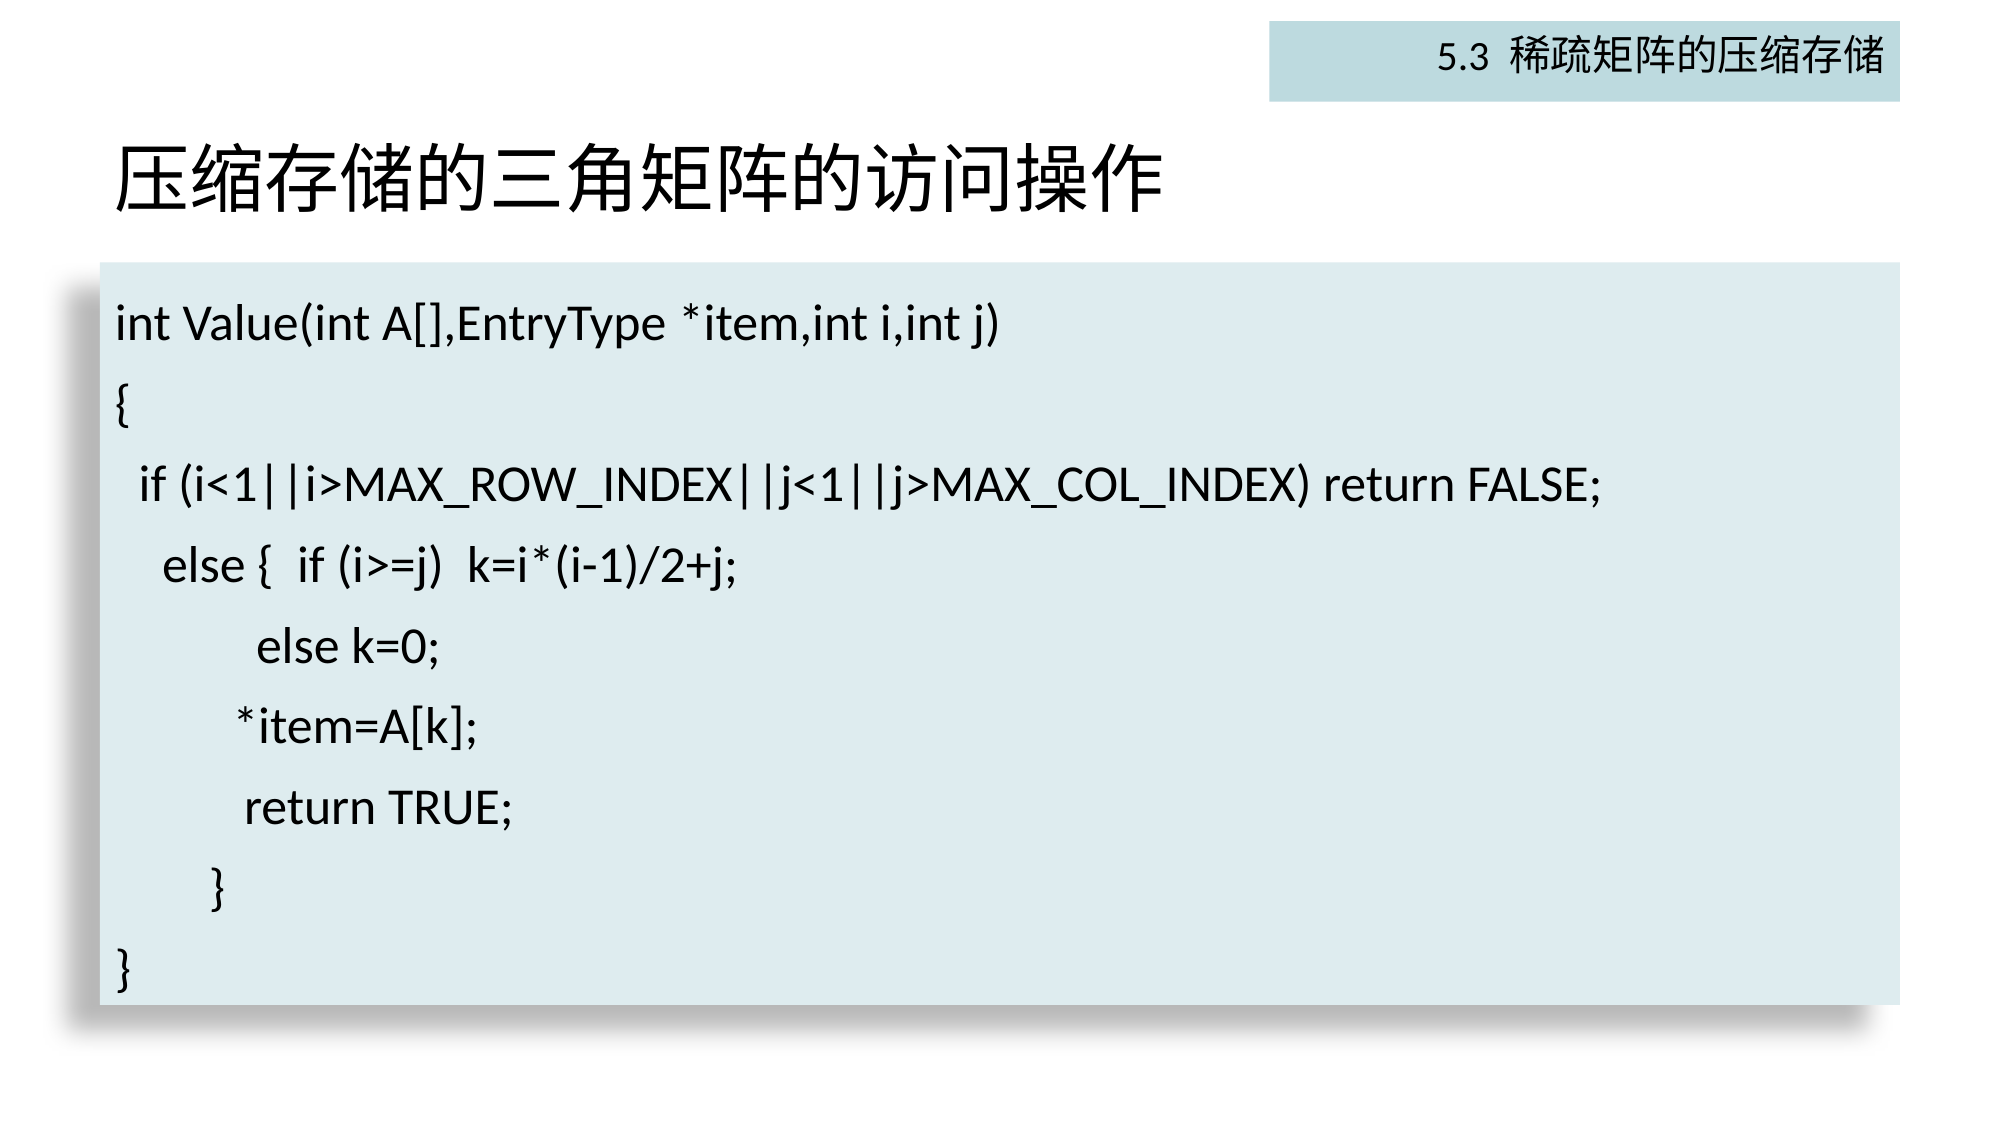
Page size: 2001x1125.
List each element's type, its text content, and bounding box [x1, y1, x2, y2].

title 压缩存储的三角矩阵的访问操作 [99, 120, 1900, 233]
list int Value(int A[],EntryType *item,int i,int j) { if (i<1||i>MAX_ROW_INDEX||j<1||j>MAX_COL_INDEX) return FALSE; else { if (i>=j) k=i*(i-1)/2+j; else k=0; *item=A[k]; return TRUE; } } [98, 260, 1902, 1007]
list 5.3 稀疏矩阵的压缩存储 [1269, 21, 1900, 102]
